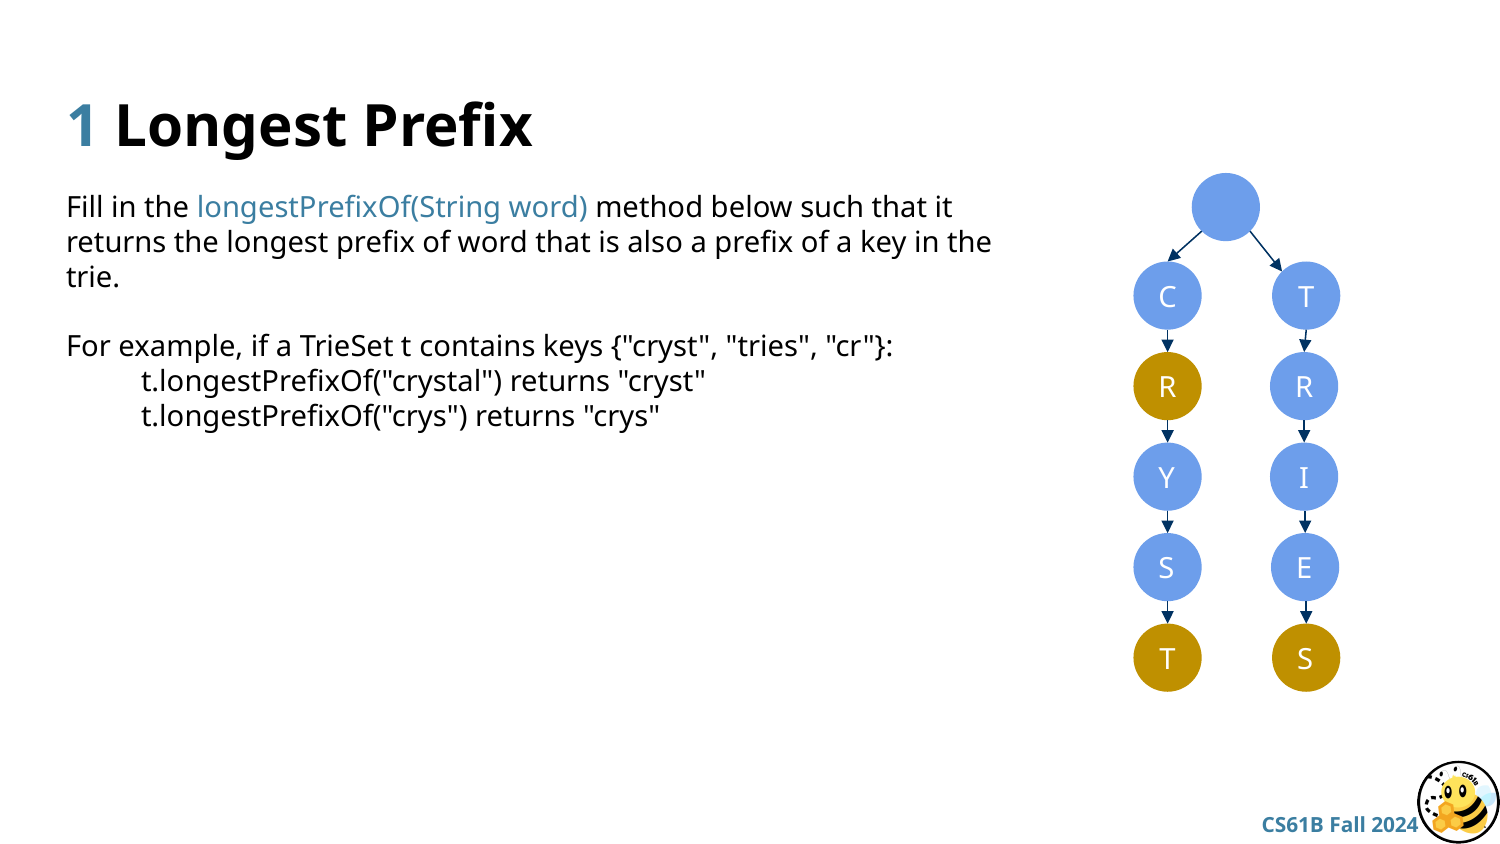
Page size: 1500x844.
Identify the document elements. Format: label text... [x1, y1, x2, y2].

text_box C [1133, 262, 1202, 330]
text_box T [1272, 261, 1341, 330]
picture [1417, 760, 1500, 844]
text_box I [1269, 442, 1339, 511]
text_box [1167, 230, 1202, 262]
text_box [1249, 230, 1283, 272]
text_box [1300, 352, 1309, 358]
text_box E [1270, 533, 1340, 602]
text_box Fill in the longestPrefixOf(String word) method below such that it returns the longest prefix of word that is also a prefix of a key in the trie. For example, if a TrieSet t contains keys {"cryst", "tries", "cr"}: t.longestPrefixOf("crystal") returns "cryst" t.longestPrefixOf("crys") returns "crys" [51, 172, 1038, 483]
text_box S [1133, 533, 1202, 602]
text_box [1191, 172, 1261, 242]
text_box S [1272, 623, 1341, 692]
text_box R [1133, 352, 1202, 421]
text_box Y [1133, 442, 1202, 511]
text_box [1303, 329, 1307, 353]
text_box R [1269, 352, 1339, 421]
text_box T [1133, 623, 1202, 692]
title 1 Longest Prefix [51, 72, 1449, 167]
